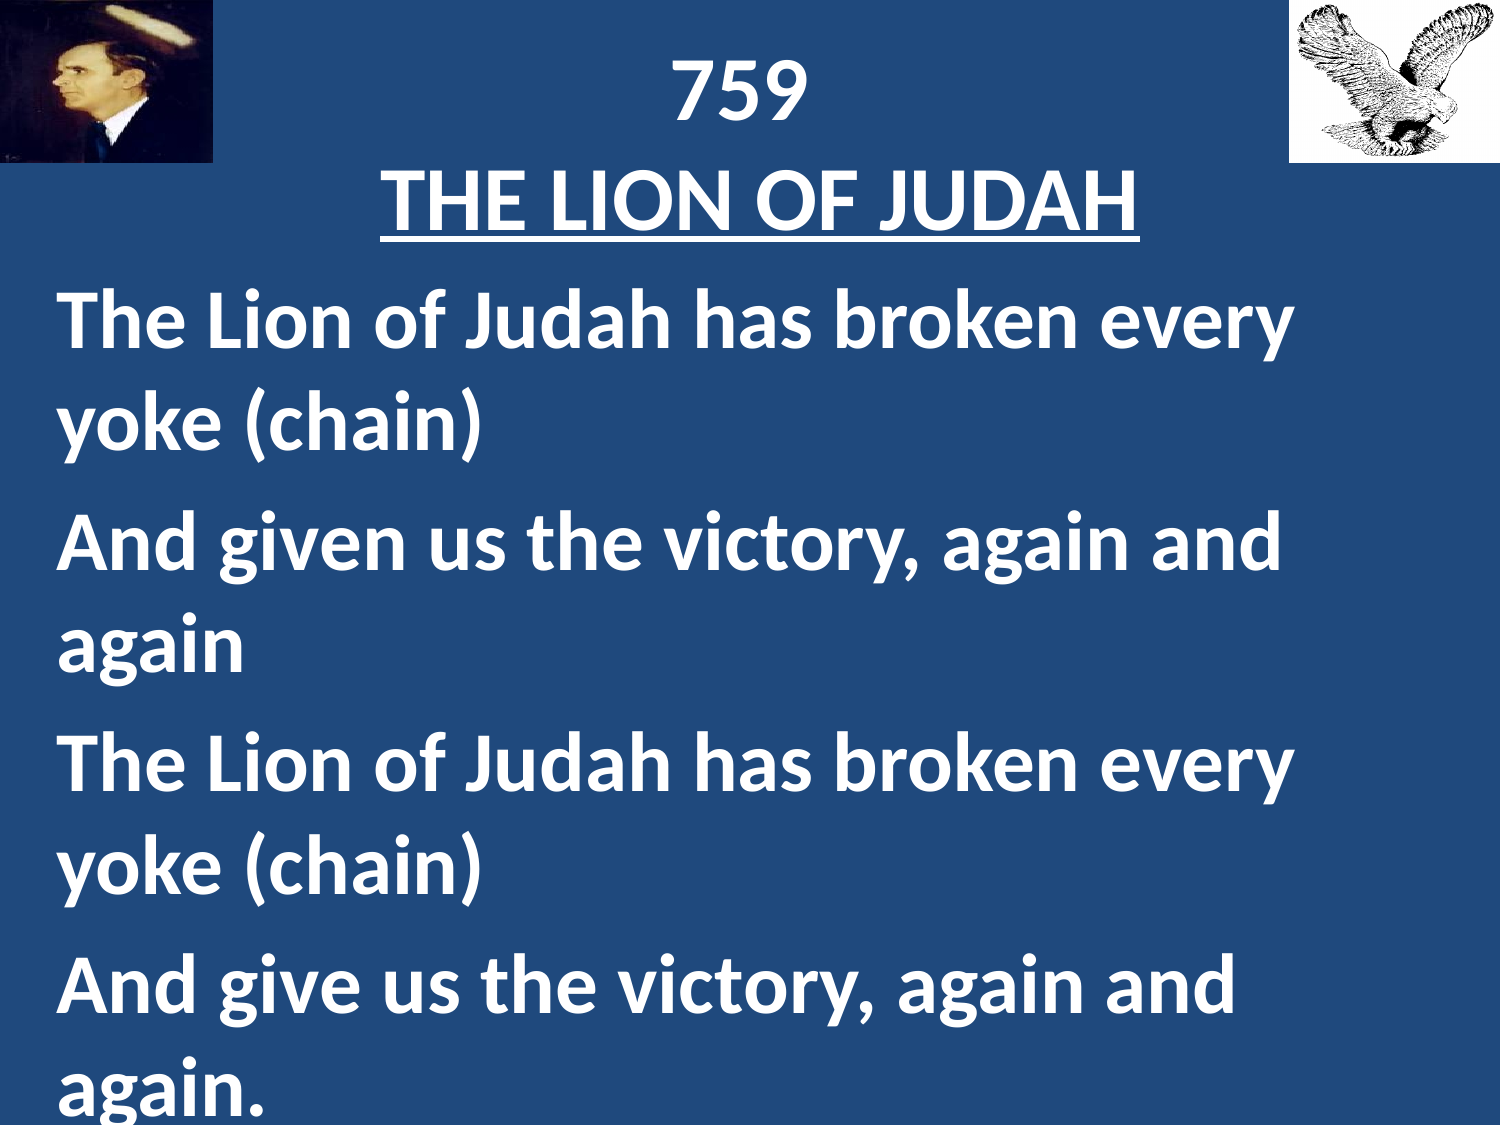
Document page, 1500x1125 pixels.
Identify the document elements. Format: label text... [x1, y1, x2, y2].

picture [0, 0, 213, 163]
title 759 THE LION OF JUDAH [75, 45, 1425, 233]
list The Lion of Judah has broken every yoke (chain) And given us the victory, again and again The Lion of Judah has broken every yoke (chain) And give us the victory, again and again. [41, 255, 1459, 1125]
picture [1288, 0, 1500, 163]
